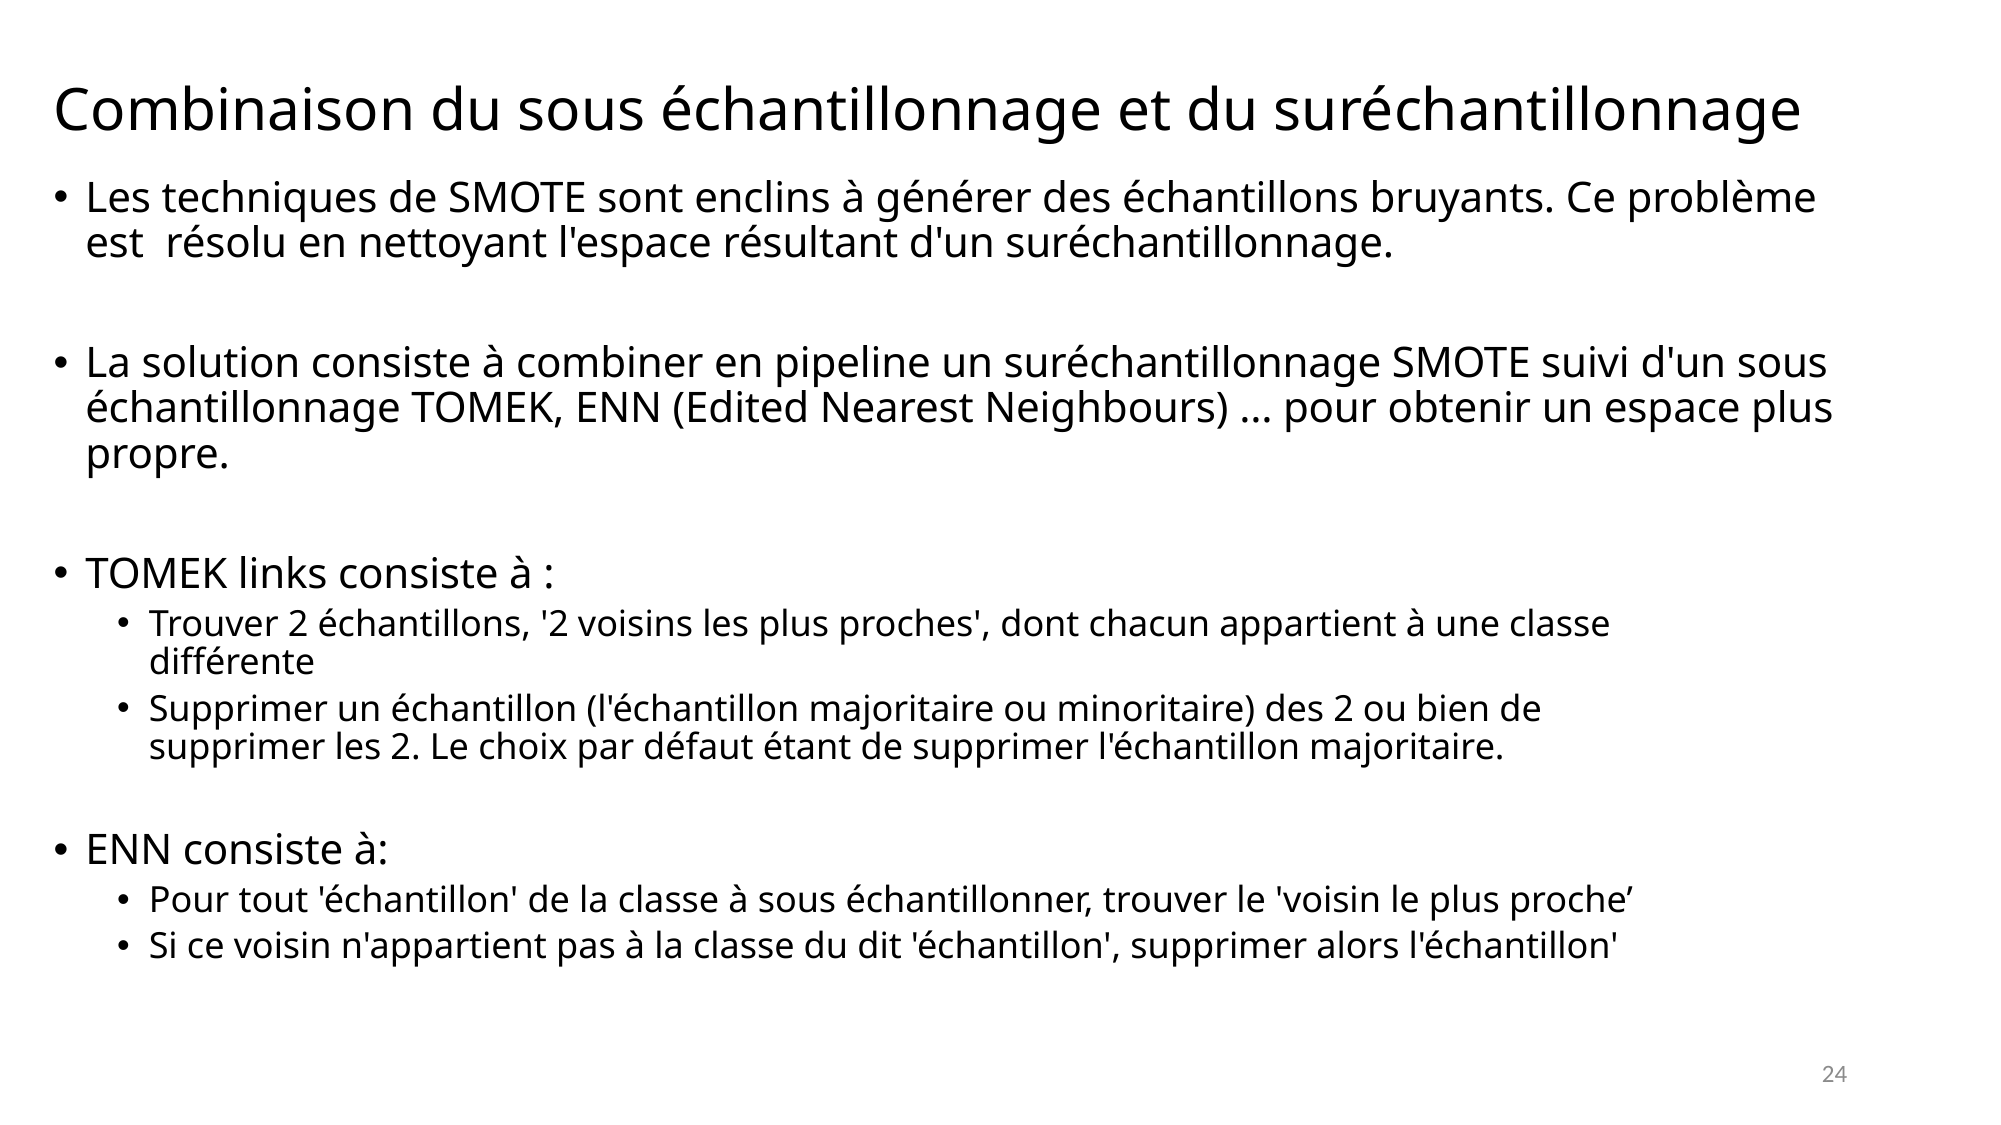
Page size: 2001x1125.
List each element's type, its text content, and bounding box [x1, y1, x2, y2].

list Les techniques de SMOTE sont enclins à générer des échantillons bruyants. Ce problème est résolu en nettoyant l'espace résultant d'un suréchantillonnage. La solution consiste à combiner en pipeline un suréchantillonnage SMOTE suivi d'un sous échantillonnage TOMEK, ENN (Edited Nearest Neighbours) … pour obtenir un espace plus propre. TOMEK links consiste à : Trouver 2 échantillons, '2 voisins les plus proches', dont chacun appartient à une classe différente Supprimer un échantillon (l'échantillon majoritaire ou minoritaire) des 2 ou bien de supprimer les 2. Le choix par défaut étant de supprimer l'échantillon majoritaire. ENN consiste à: Pour tout 'échantillon' de la classe à sous échantillonner, trouver le 'voisin le plus proche’ Si ce voisin n'appartient pas à la classe du dit 'échantillon', supprimer alors l'échantillon' [38, 168, 1863, 1014]
slide_number 24 [1412, 1042, 1863, 1103]
title Combinaison du sous échantillonnage et du suréchantillonnage [38, 54, 1834, 168]
